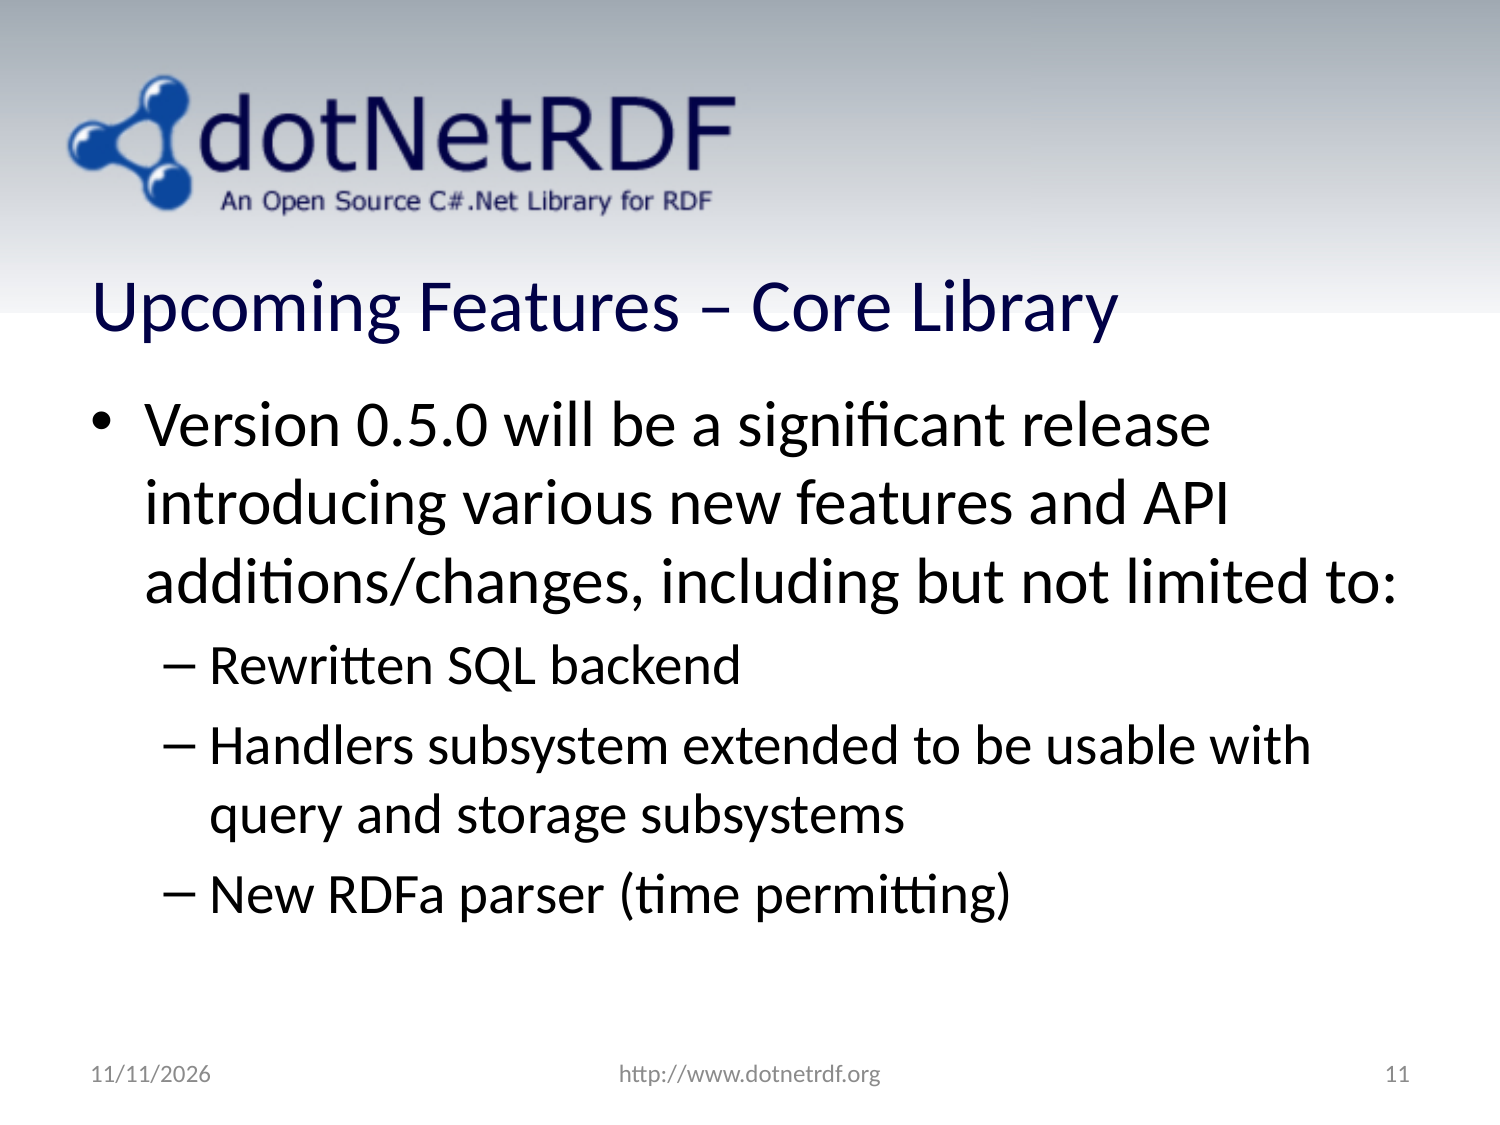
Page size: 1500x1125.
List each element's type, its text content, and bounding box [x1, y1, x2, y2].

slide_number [75, 1042, 425, 1103]
picture [0, 0, 1500, 313]
footer http://www.dotnetrdf.org [512, 1042, 988, 1103]
list Version 0.5.0 will be a significant release introducing various new features and API additions/changes, including but not limited to: Rewritten SQL backend Handlers subsystem extended to be usable with query and storage subsystems New RDFa parser (time permitting) [75, 373, 1425, 1005]
slide_number 11 [1074, 1042, 1425, 1103]
title Upcoming Features – Core Library [76, 243, 1424, 361]
